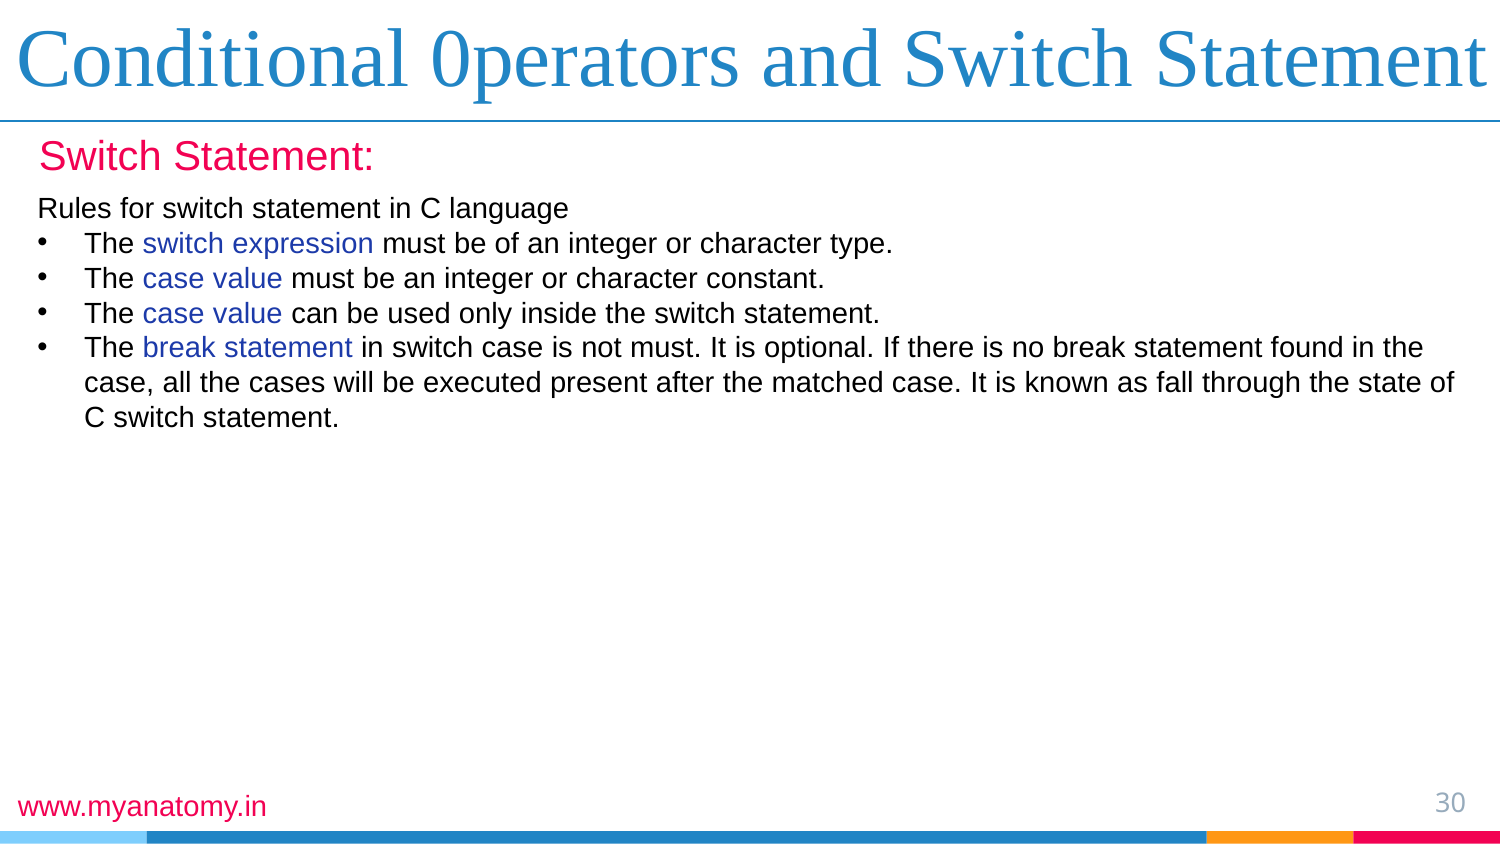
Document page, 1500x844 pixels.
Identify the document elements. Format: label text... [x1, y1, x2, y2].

text_box Rules for switch statement in C language The switch expression must be of an integer or character type. The case value must be an integer or character constant. The case value can be used only inside the switch statement. The break statement in switch case is not must. It is optional. If there is no break statement found in the case, all the cases will be executed present after the matched case. It is known as fall through the state of C switch statement. [22, 181, 1482, 442]
text_box Switch Statement: [24, 129, 390, 181]
slide_number 30 [1391, 770, 1482, 822]
text_box www.myanatomy.in [3, 780, 283, 830]
title Conditional 0perators and Switch Statement [1, 15, 1500, 119]
